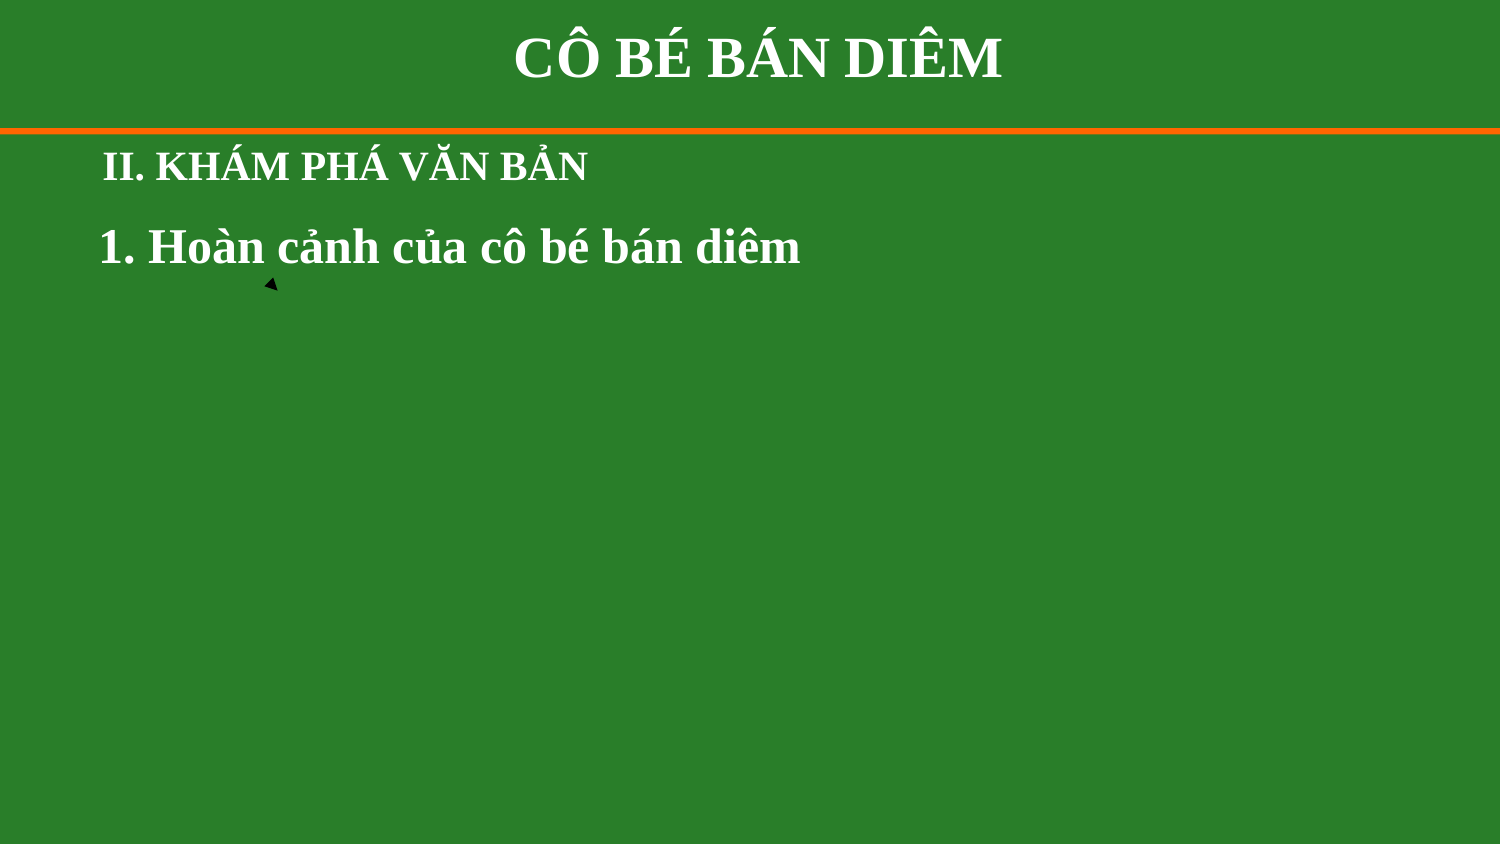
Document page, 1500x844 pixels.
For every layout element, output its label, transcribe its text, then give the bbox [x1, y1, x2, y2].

text_box [1207, 75, 1213, 141]
text_box II. KHÁM PHÁ VĂN BẢN [87, 131, 763, 197]
text_box CÔ BÉ BÁN DIÊM [328, 11, 1207, 147]
text_box 1. Hoàn cảnh của cô bé bán diêm [49, 206, 1338, 281]
text_box [264, 277, 278, 291]
